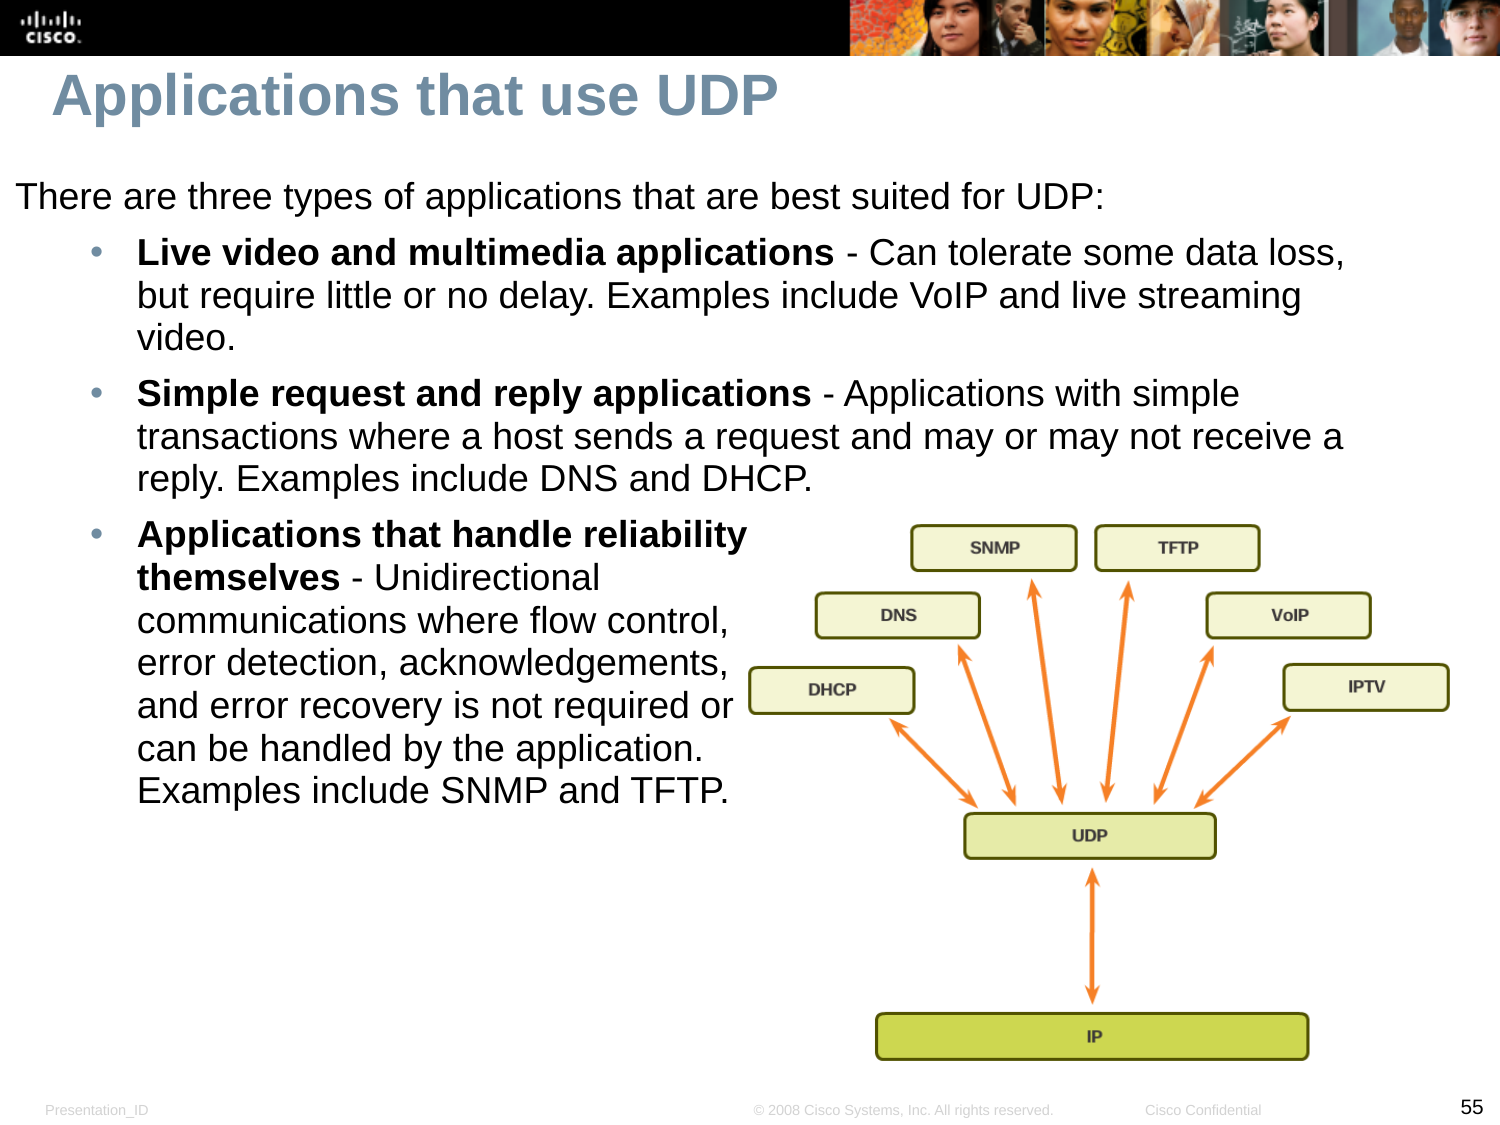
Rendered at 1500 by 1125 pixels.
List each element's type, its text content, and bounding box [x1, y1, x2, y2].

picture [742, 519, 1454, 1065]
list There are three types of applications that are best suited for UDP: Live video and multimedia applications - Can tolerate some data loss, but require little or no delay. Examples include VoIP and live streaming video. Simple request and reply applications - Applications with simple transactions where a host sends a request and may or may not receive a reply. Examples include DNS and DHCP. Applications that handle reliability themselves - Unidirectional communications where flow control, error detection, acknowledgements, and error recovery is not required or can be handled by the application. Examples include SNMP and TFTP. [0, 167, 1408, 959]
title Applications that use UDP [37, 70, 1447, 135]
picture [0, 0, 1500, 56]
